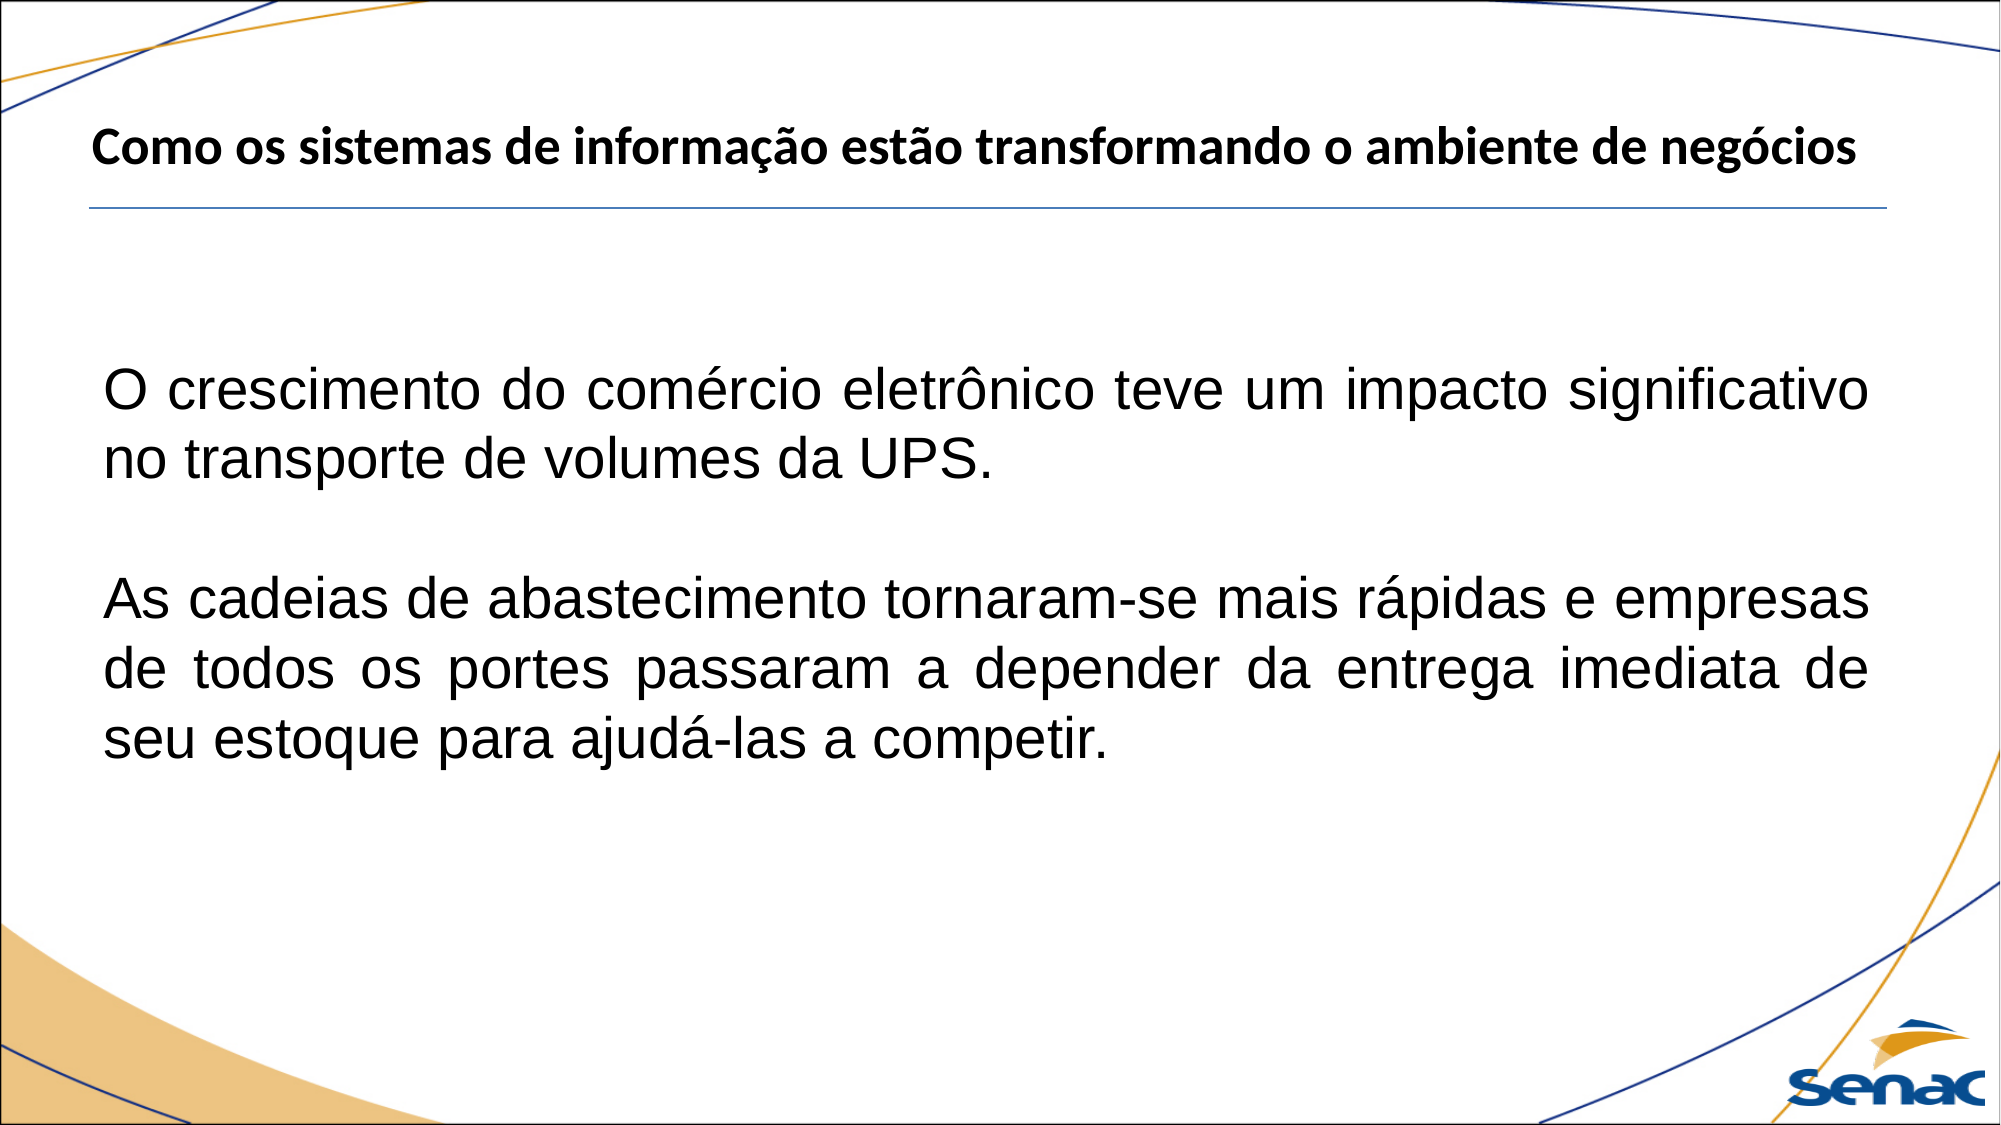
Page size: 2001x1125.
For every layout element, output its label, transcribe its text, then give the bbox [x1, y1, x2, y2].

picture [0, 0, 2001, 1125]
text_box Como os sistemas de informação estão transformando o ambiente de negócios [76, 89, 1888, 197]
text_box O crescimento do comércio eletrônico teve um impacto significativo no transporte de volumes da UPS. As cadeias de abastecimento tornaram-se mais rápidas e empresas de todos os portes passaram a depender da entrega imediata de seu estoque para ajudá-las a competir. [88, 343, 1888, 778]
